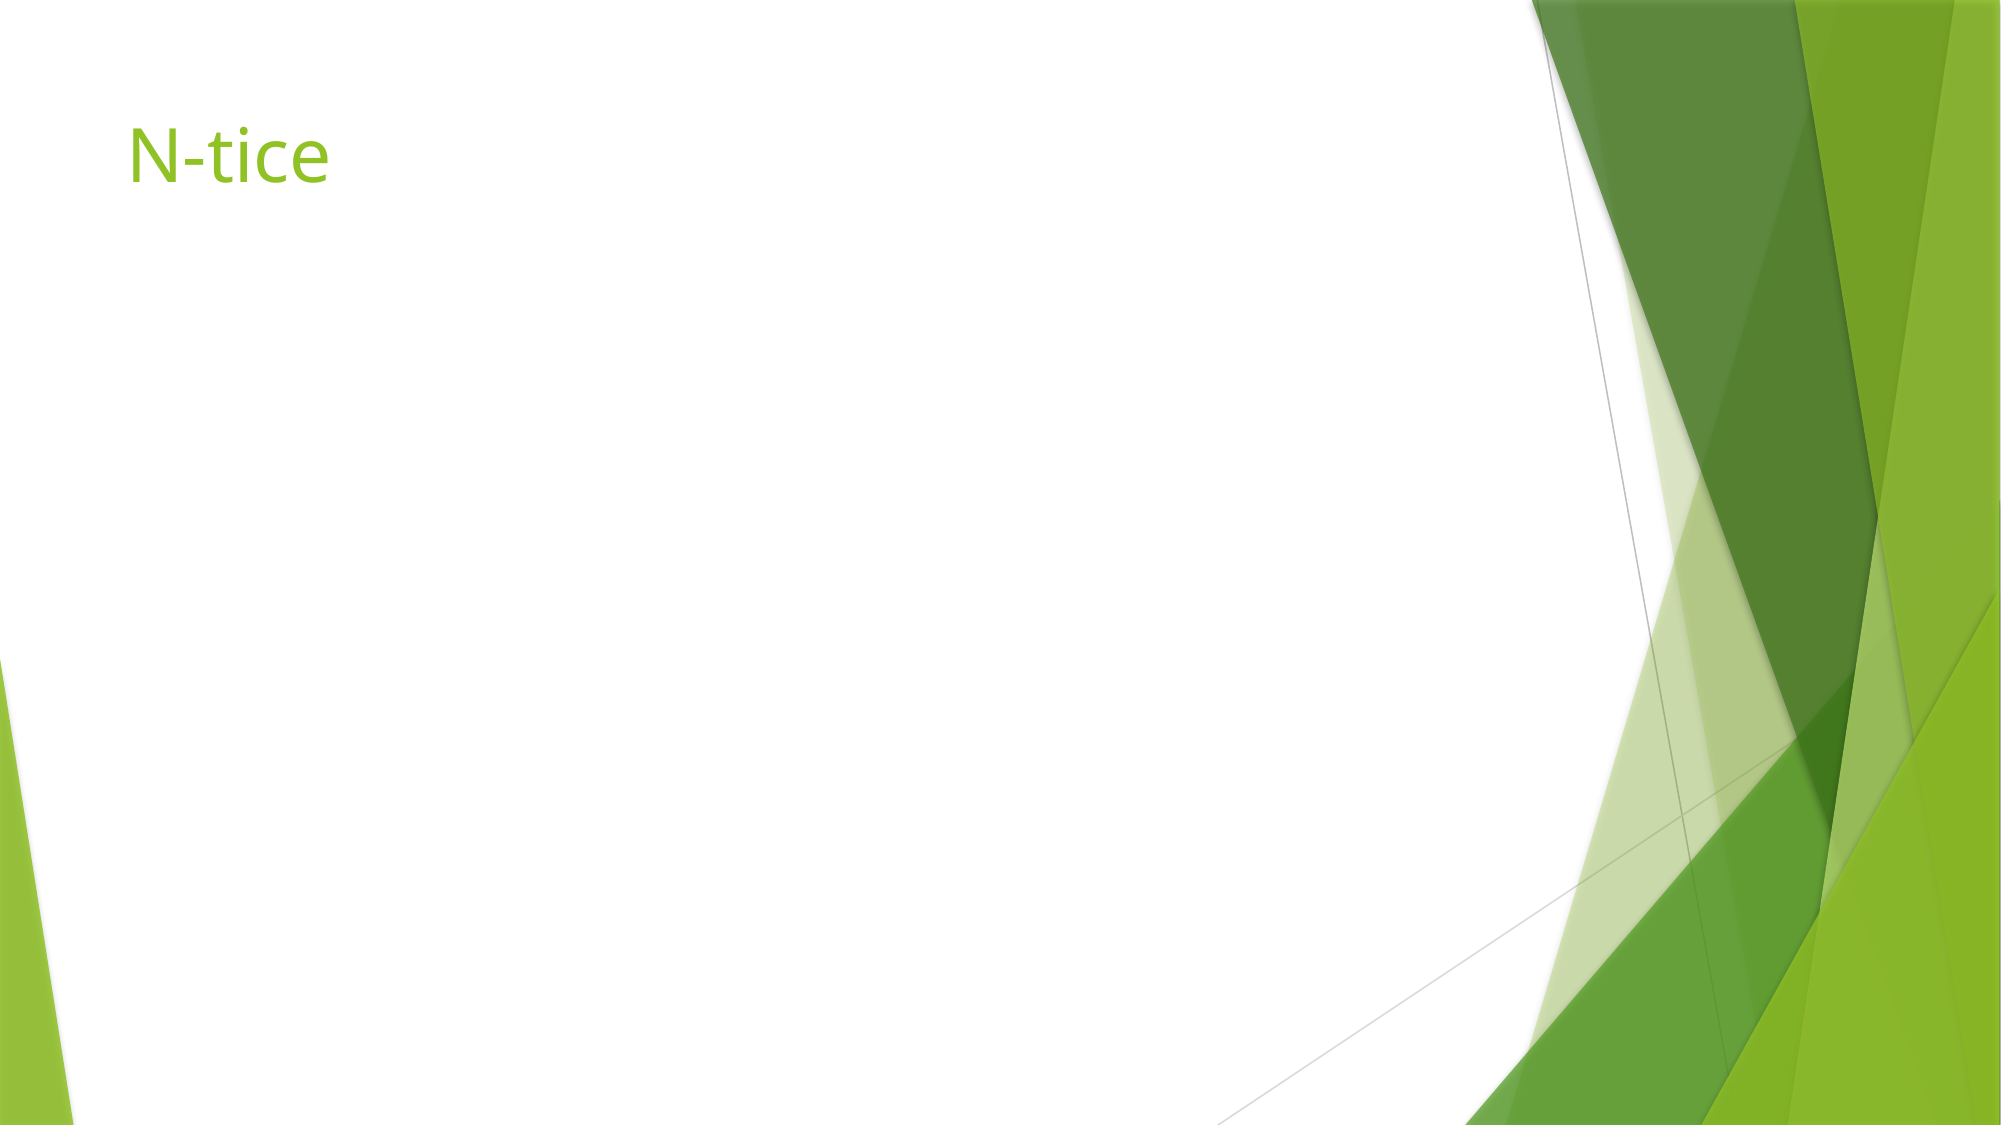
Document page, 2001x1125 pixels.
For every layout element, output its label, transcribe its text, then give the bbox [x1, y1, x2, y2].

title N-tice [111, 99, 1522, 317]
